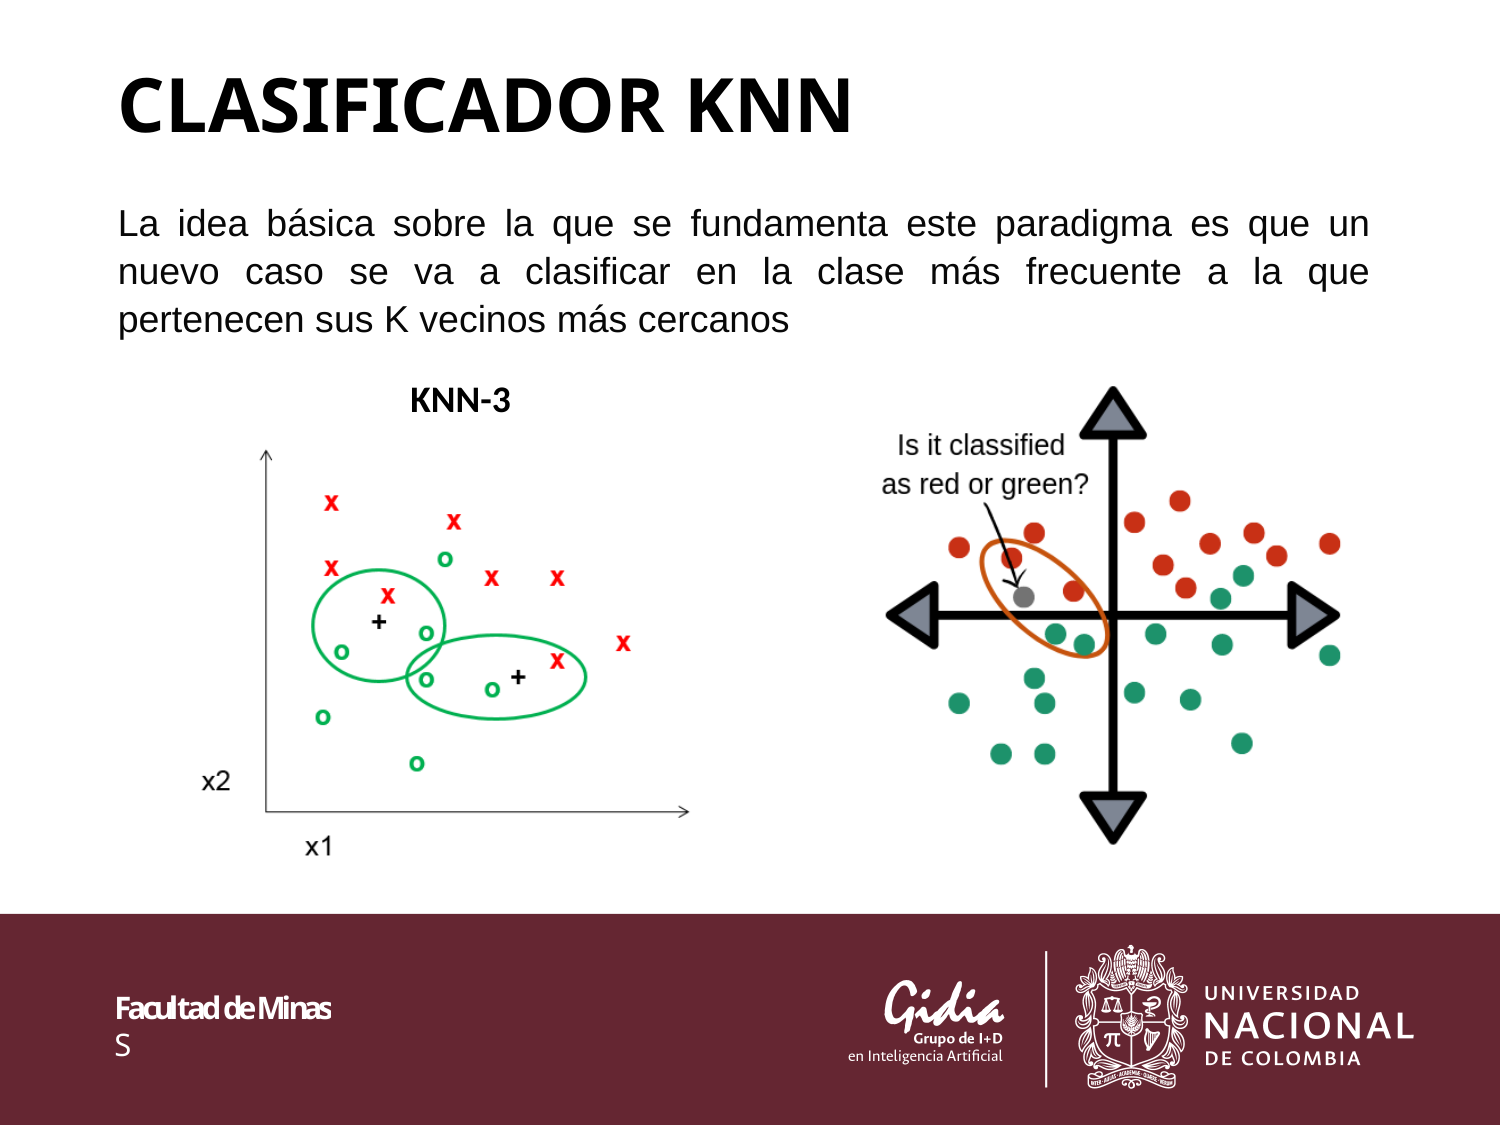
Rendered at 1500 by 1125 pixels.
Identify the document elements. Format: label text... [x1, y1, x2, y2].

title Clasificador KNN [103, 59, 1476, 150]
text_box KNN-3 [376, 368, 545, 428]
picture [773, 933, 1493, 1105]
picture [177, 428, 745, 882]
list La idea básica sobre la que se fundamenta este paradigma es que un nuevo caso se va a clasificar en la clase más frecuente a la que pertenecen sus K vecinos más cercanos [103, 188, 1385, 330]
picture [829, 329, 1397, 902]
